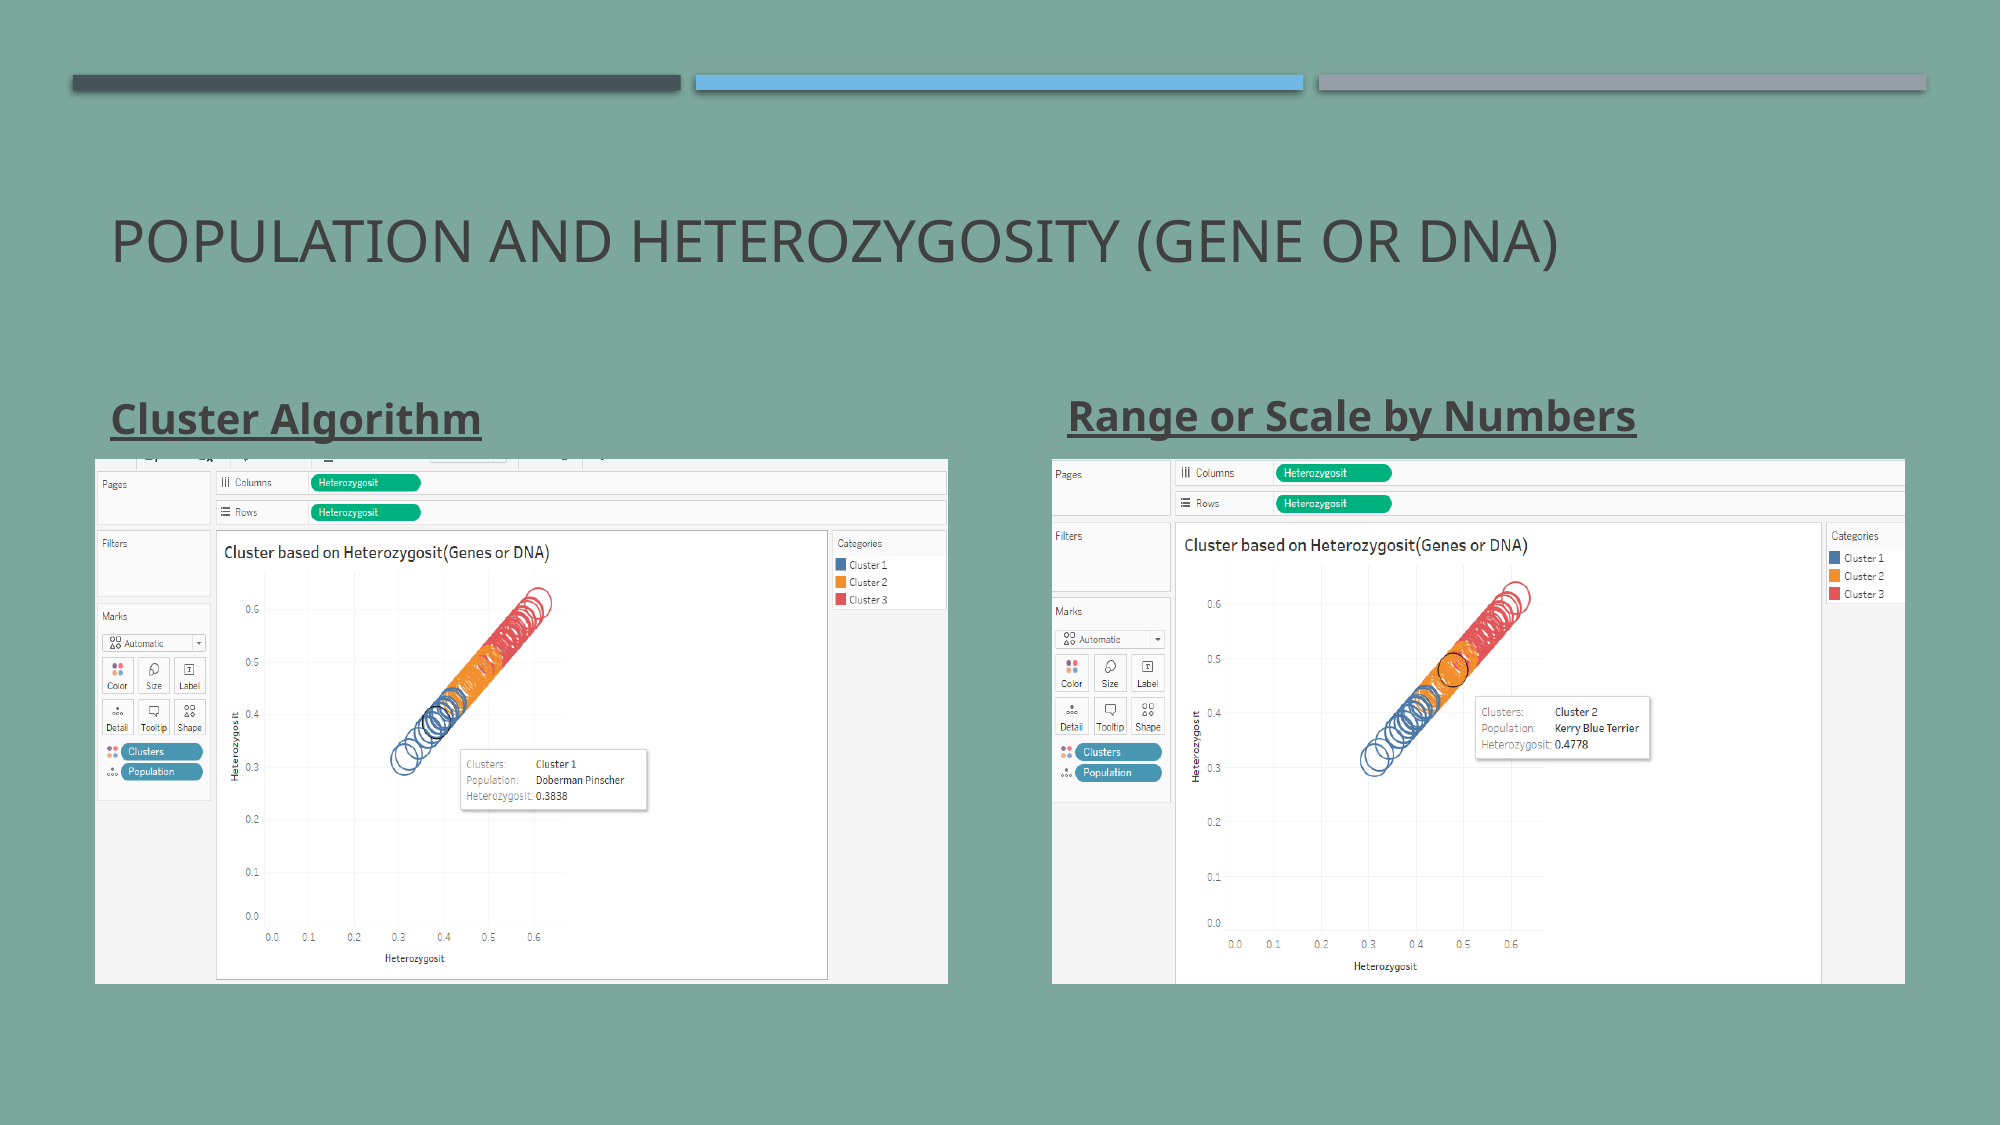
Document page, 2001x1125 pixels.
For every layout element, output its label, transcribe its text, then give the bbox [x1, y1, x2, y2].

list Cluster Algorithm [95, 369, 948, 458]
list Range or Scale by Numbers [1052, 369, 1905, 458]
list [94, 459, 948, 985]
title Population and Heterozygosity (Gene or Dna) [95, 119, 1905, 282]
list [1052, 459, 1906, 985]
